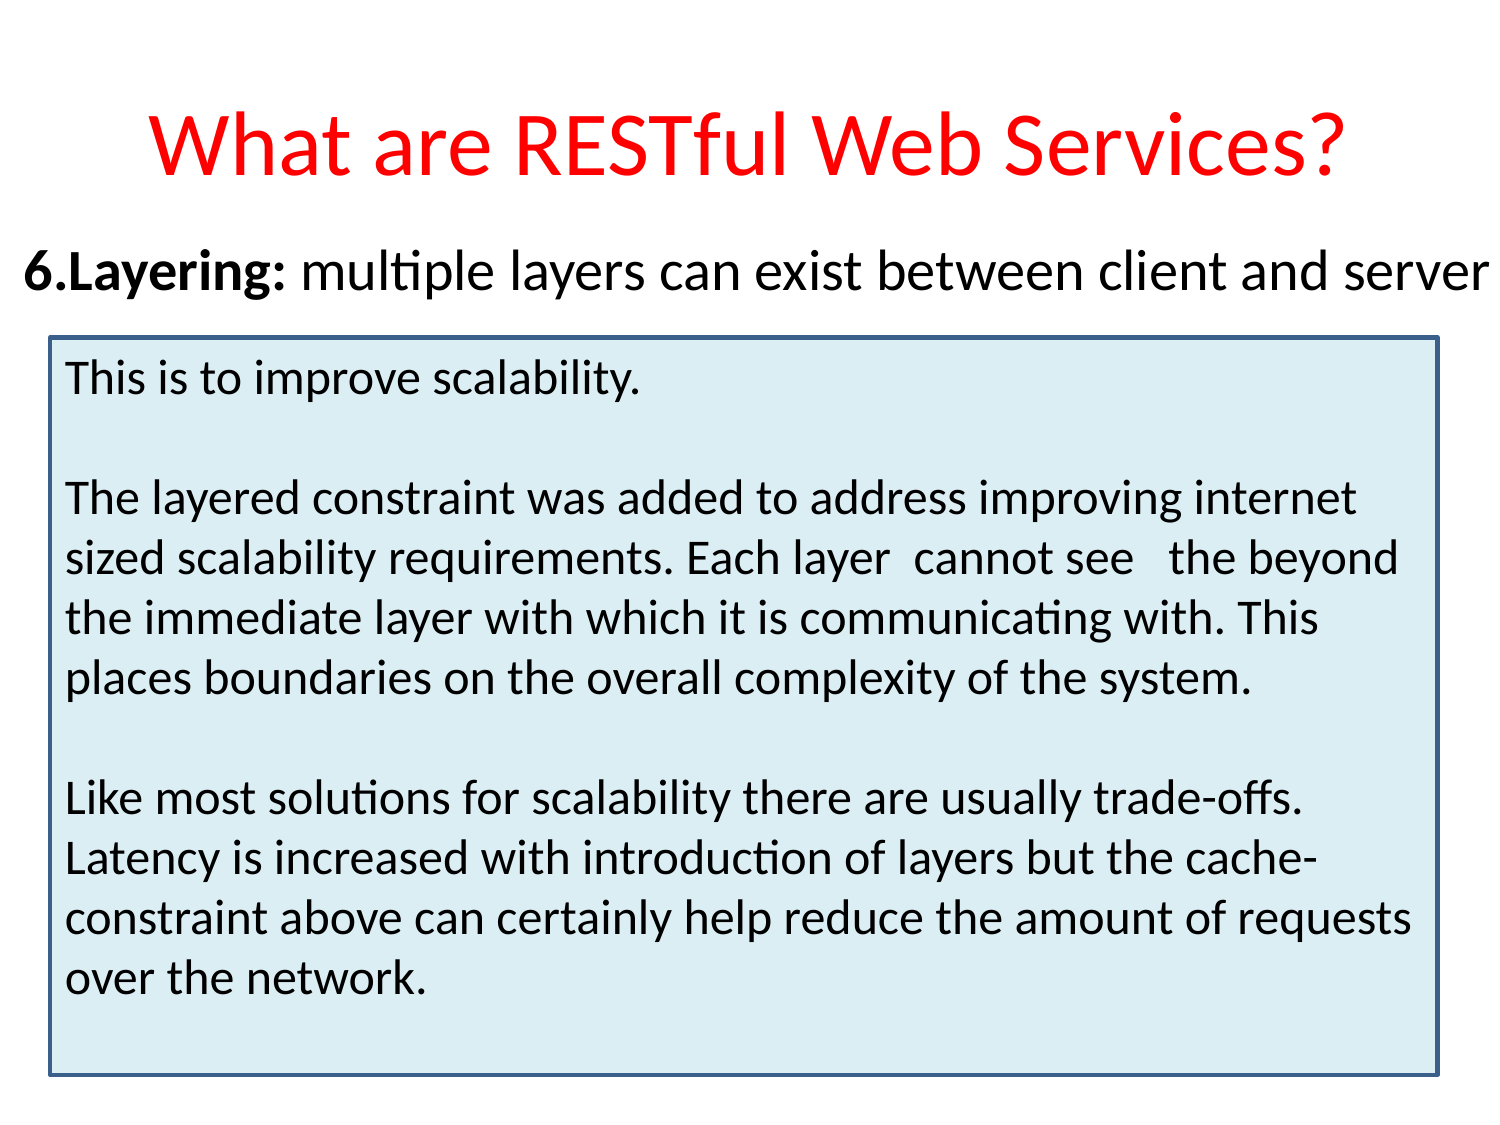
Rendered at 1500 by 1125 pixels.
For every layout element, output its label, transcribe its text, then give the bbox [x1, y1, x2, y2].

text_box 6.Layering: multiple layers can exist between client and server [8, 224, 1500, 310]
title What are RESTful Web Services? [75, 45, 1425, 224]
text_box This is to improve scalability. The layered constraint was added to address improving internet sized scalability requirements. Each layer cannot see the beyond the immediate layer with which it is communicating with. This places boundaries on the overall complexity of the system. Like most solutions for scalability there are usually trade-offs. Latency is increased with introduction of layers but the cache-constraint above can certainly help reduce the amount of requests over the network. [48, 335, 1440, 1077]
